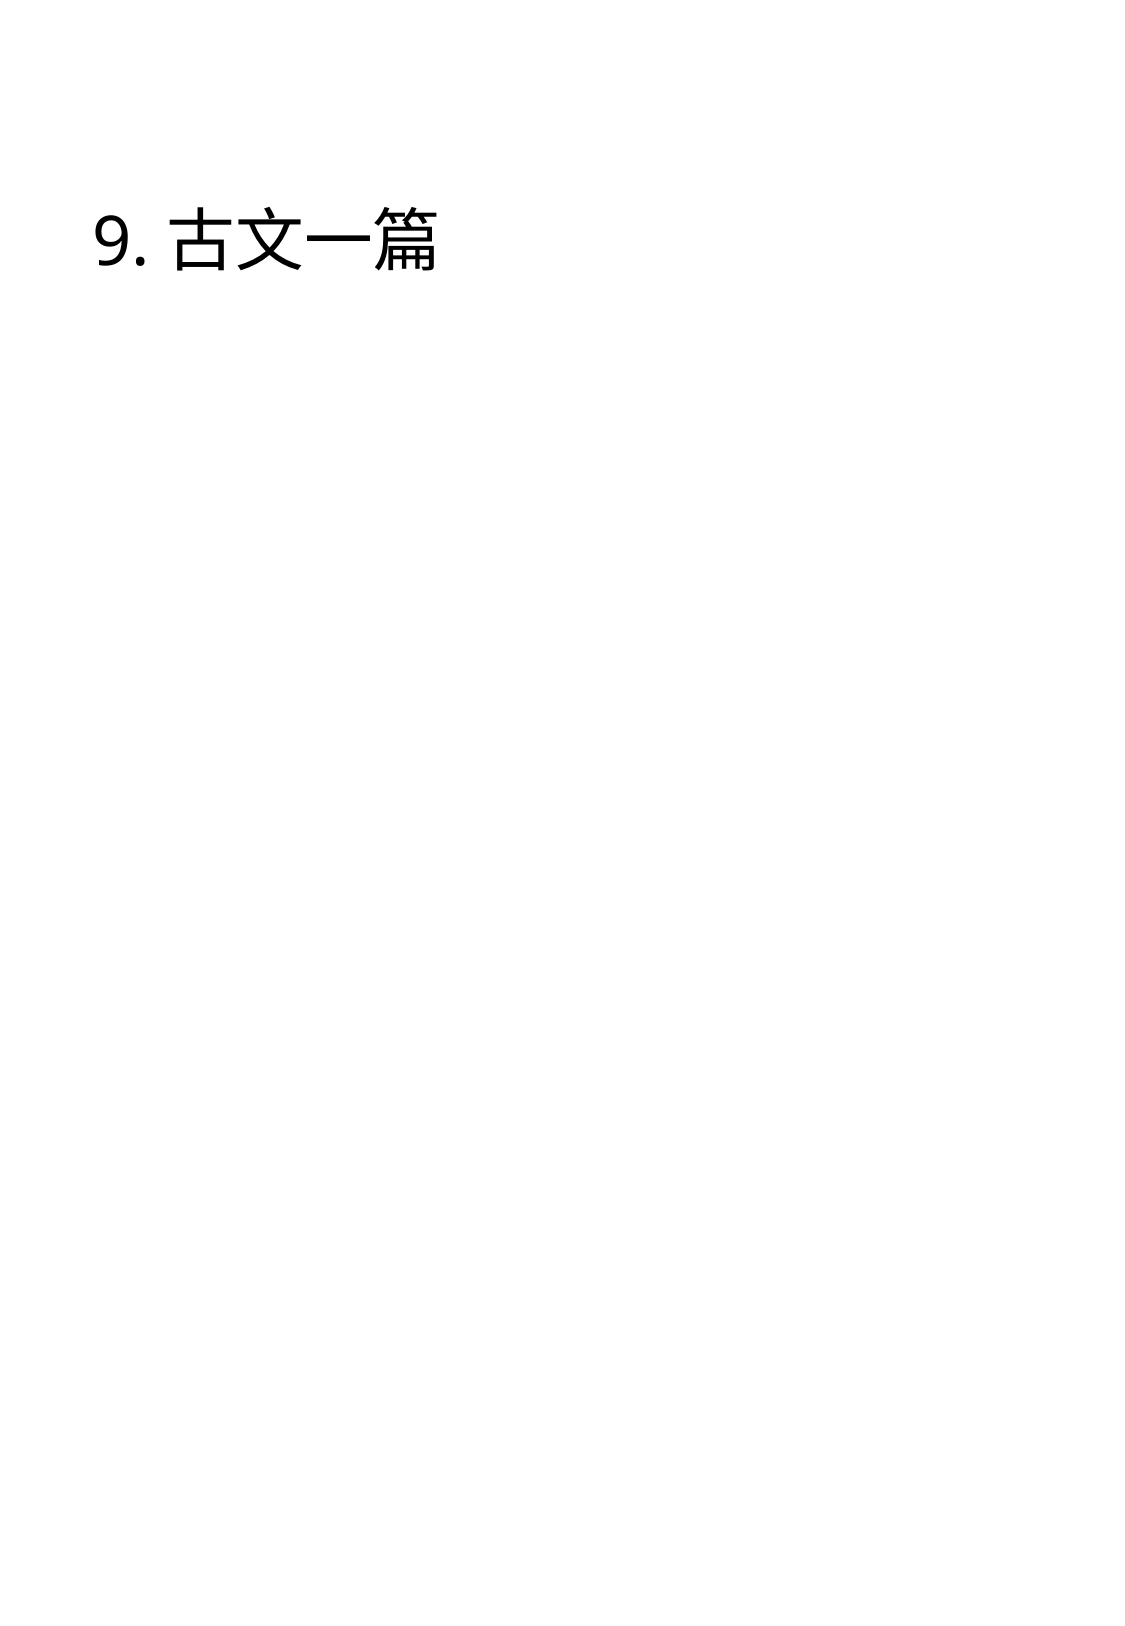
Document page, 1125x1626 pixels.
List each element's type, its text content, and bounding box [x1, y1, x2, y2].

title 9.古文一篇 [77, 86, 1048, 401]
